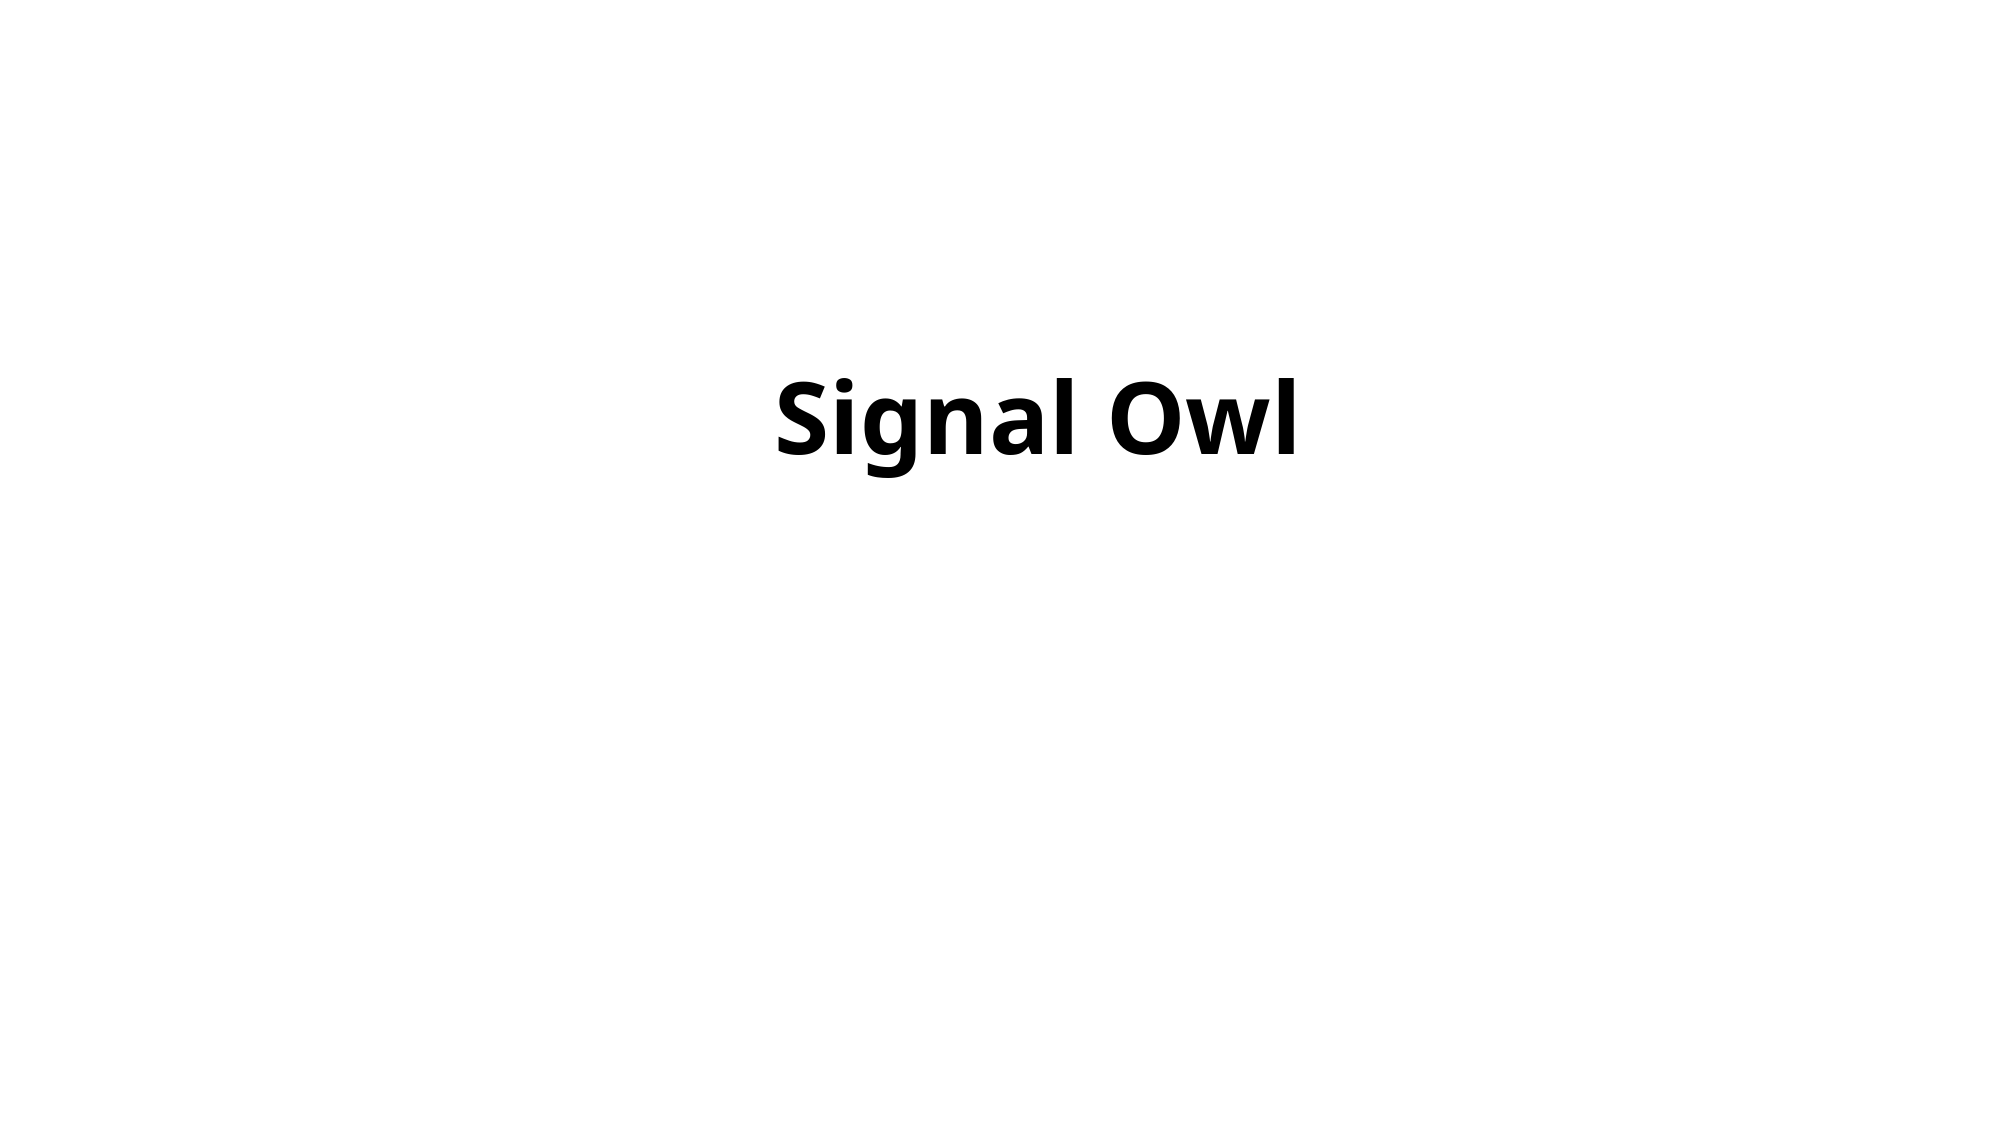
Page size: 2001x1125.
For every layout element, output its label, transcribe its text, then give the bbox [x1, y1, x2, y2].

text_box Signal Owl [194, 296, 1883, 484]
